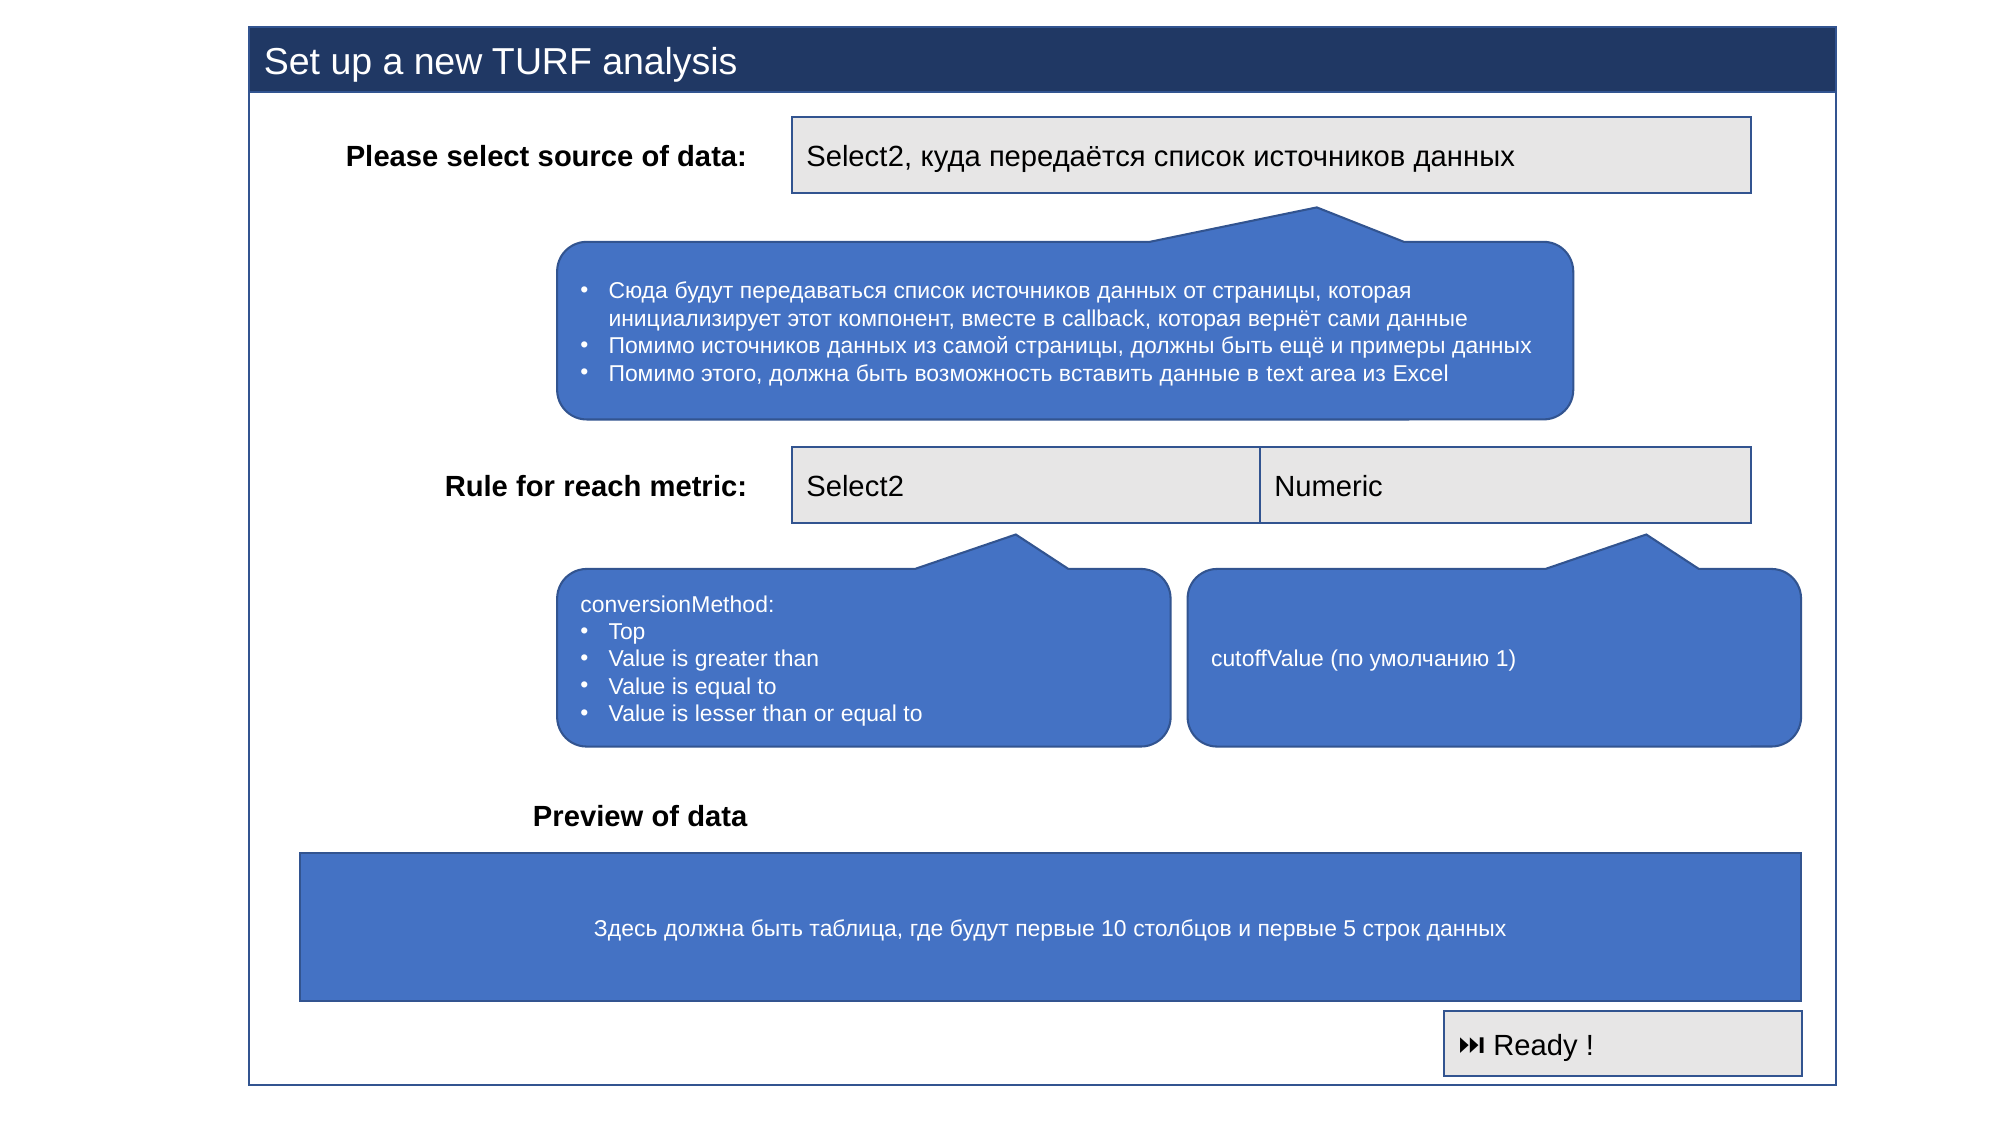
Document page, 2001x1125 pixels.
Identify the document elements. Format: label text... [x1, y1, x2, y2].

text_box conversionMethod: Top Value is greater than Value is equal to Value is lesser than or equal to [556, 533, 1172, 748]
text_box cutoffValue (по умолчанию 1) [1186, 533, 1803, 748]
text_box [248, 93, 1837, 1086]
text_box Rule for reach metric: [258, 446, 763, 524]
text_box Сюда будут передаваться список источников данных от страницы, которая инициализирует этот компонент, вместе в callback, которая вернёт сами данные Помимо источников данных из самой страницы, должны быть ещё и примеры данных Помимо этого, должна быть возможность вставить данные в text area из Excel [556, 206, 1575, 421]
text_box Preview of data [258, 776, 763, 854]
text_box Select2, куда передаётся список источников данных [791, 116, 1752, 194]
text_box ⏭ Ready ! [1443, 1010, 1803, 1077]
text_box Please select source of data: [258, 116, 763, 194]
text_box Set up a new TURF analysis [248, 26, 1837, 93]
text_box Select2 [791, 446, 1259, 524]
text_box Здесь должна быть таблица, где будут первые 10 столбцов и первые 5 строк данных [299, 852, 1802, 1002]
text_box Numeric [1259, 446, 1752, 524]
